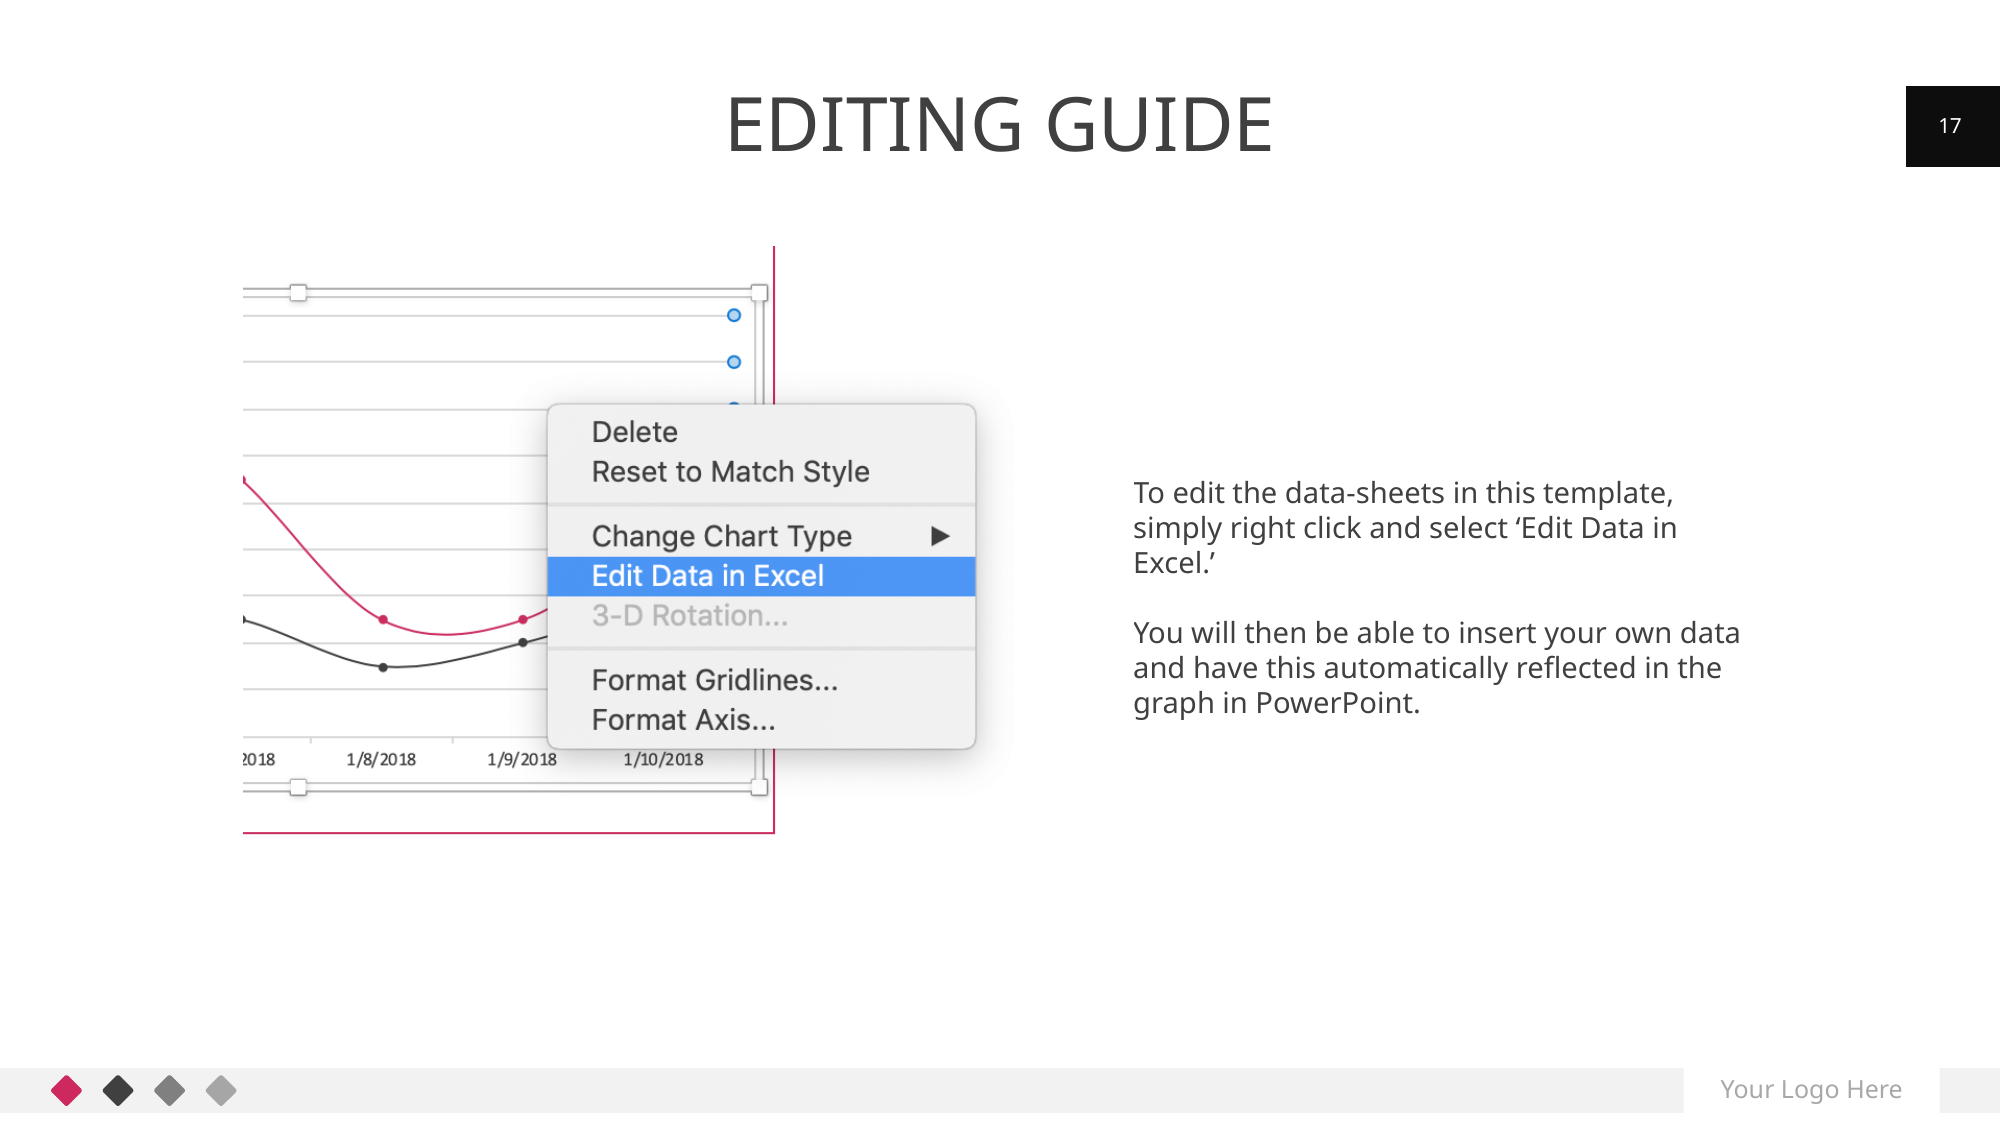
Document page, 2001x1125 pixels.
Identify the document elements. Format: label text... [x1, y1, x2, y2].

footer Your Logo Here [1683, 1067, 1940, 1114]
text_box To edit the data-sheets in this template, simply right click and select ‘Edit Data in Excel.’ You will then be able to insert your own data and have this automatically reflected in the graph in PowerPoint. [1134, 474, 1757, 719]
title Editing guide [137, 86, 1863, 169]
picture [243, 246, 1134, 879]
slide_number 17 [1915, 96, 1985, 157]
